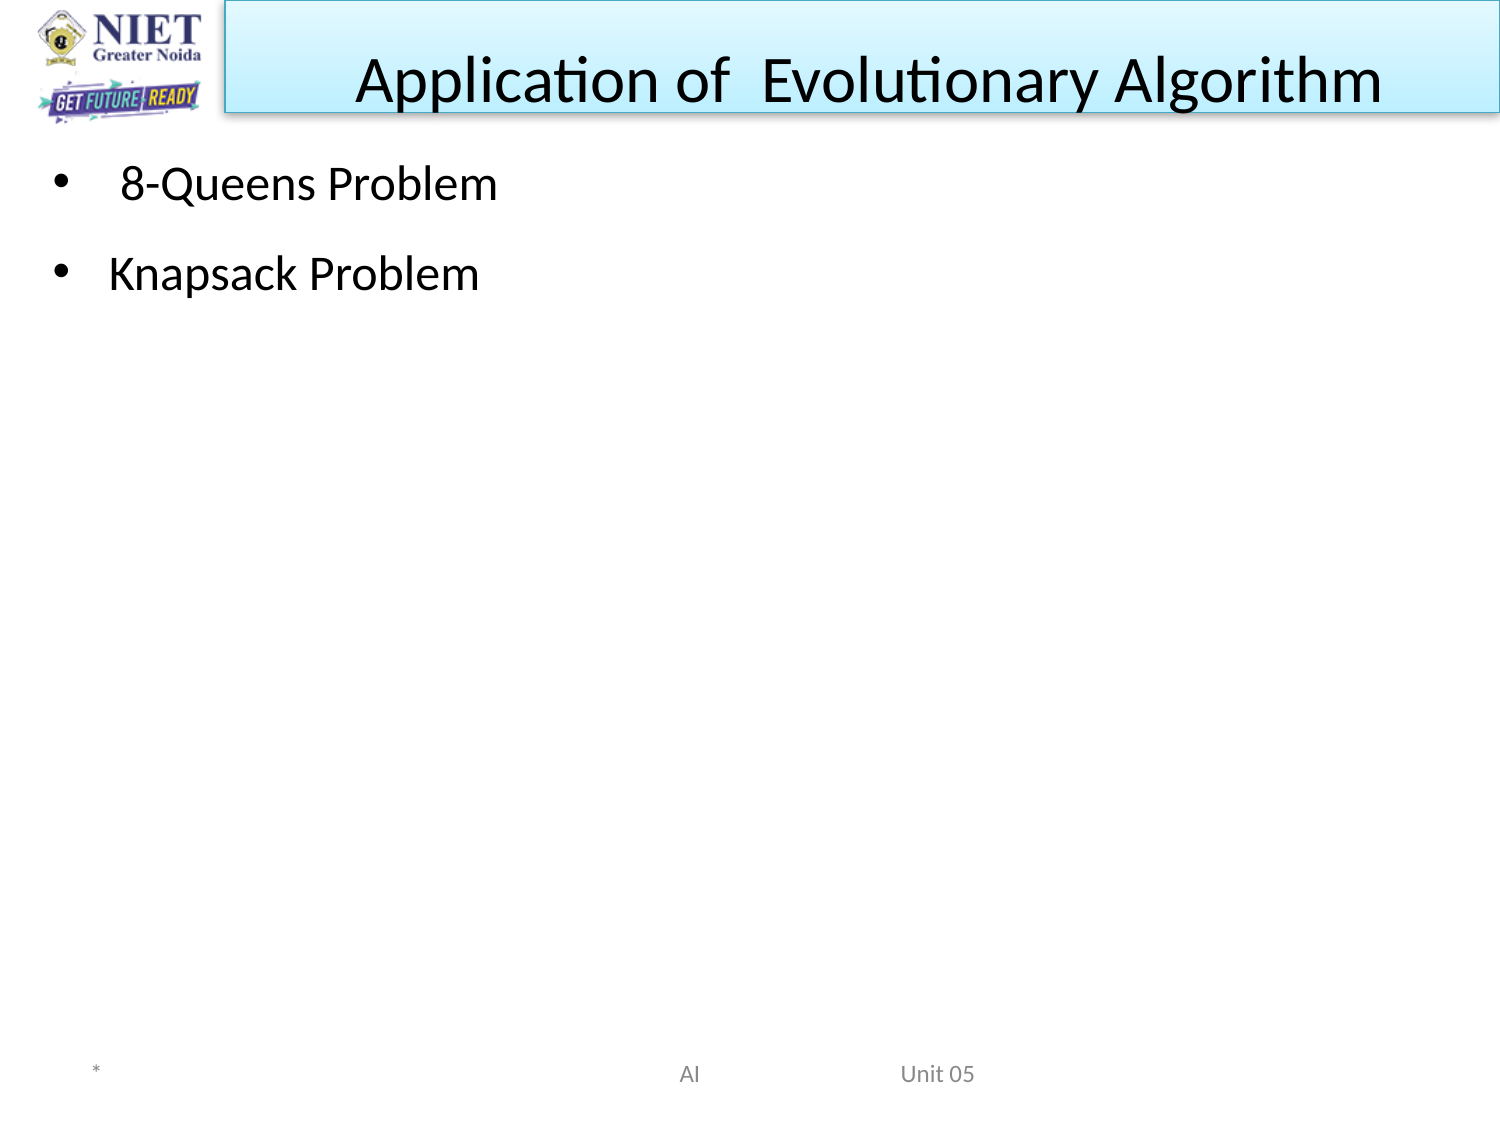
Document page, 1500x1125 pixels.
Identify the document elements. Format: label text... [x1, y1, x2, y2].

list 8-Queens Problem Knapsack Problem [37, 112, 1463, 988]
text_box AI Unit 05 [412, 1042, 1238, 1103]
text_box Application of Evolutionary Algorithm [238, 0, 1500, 113]
text_box * [75, 1042, 412, 1103]
picture [0, 0, 238, 135]
